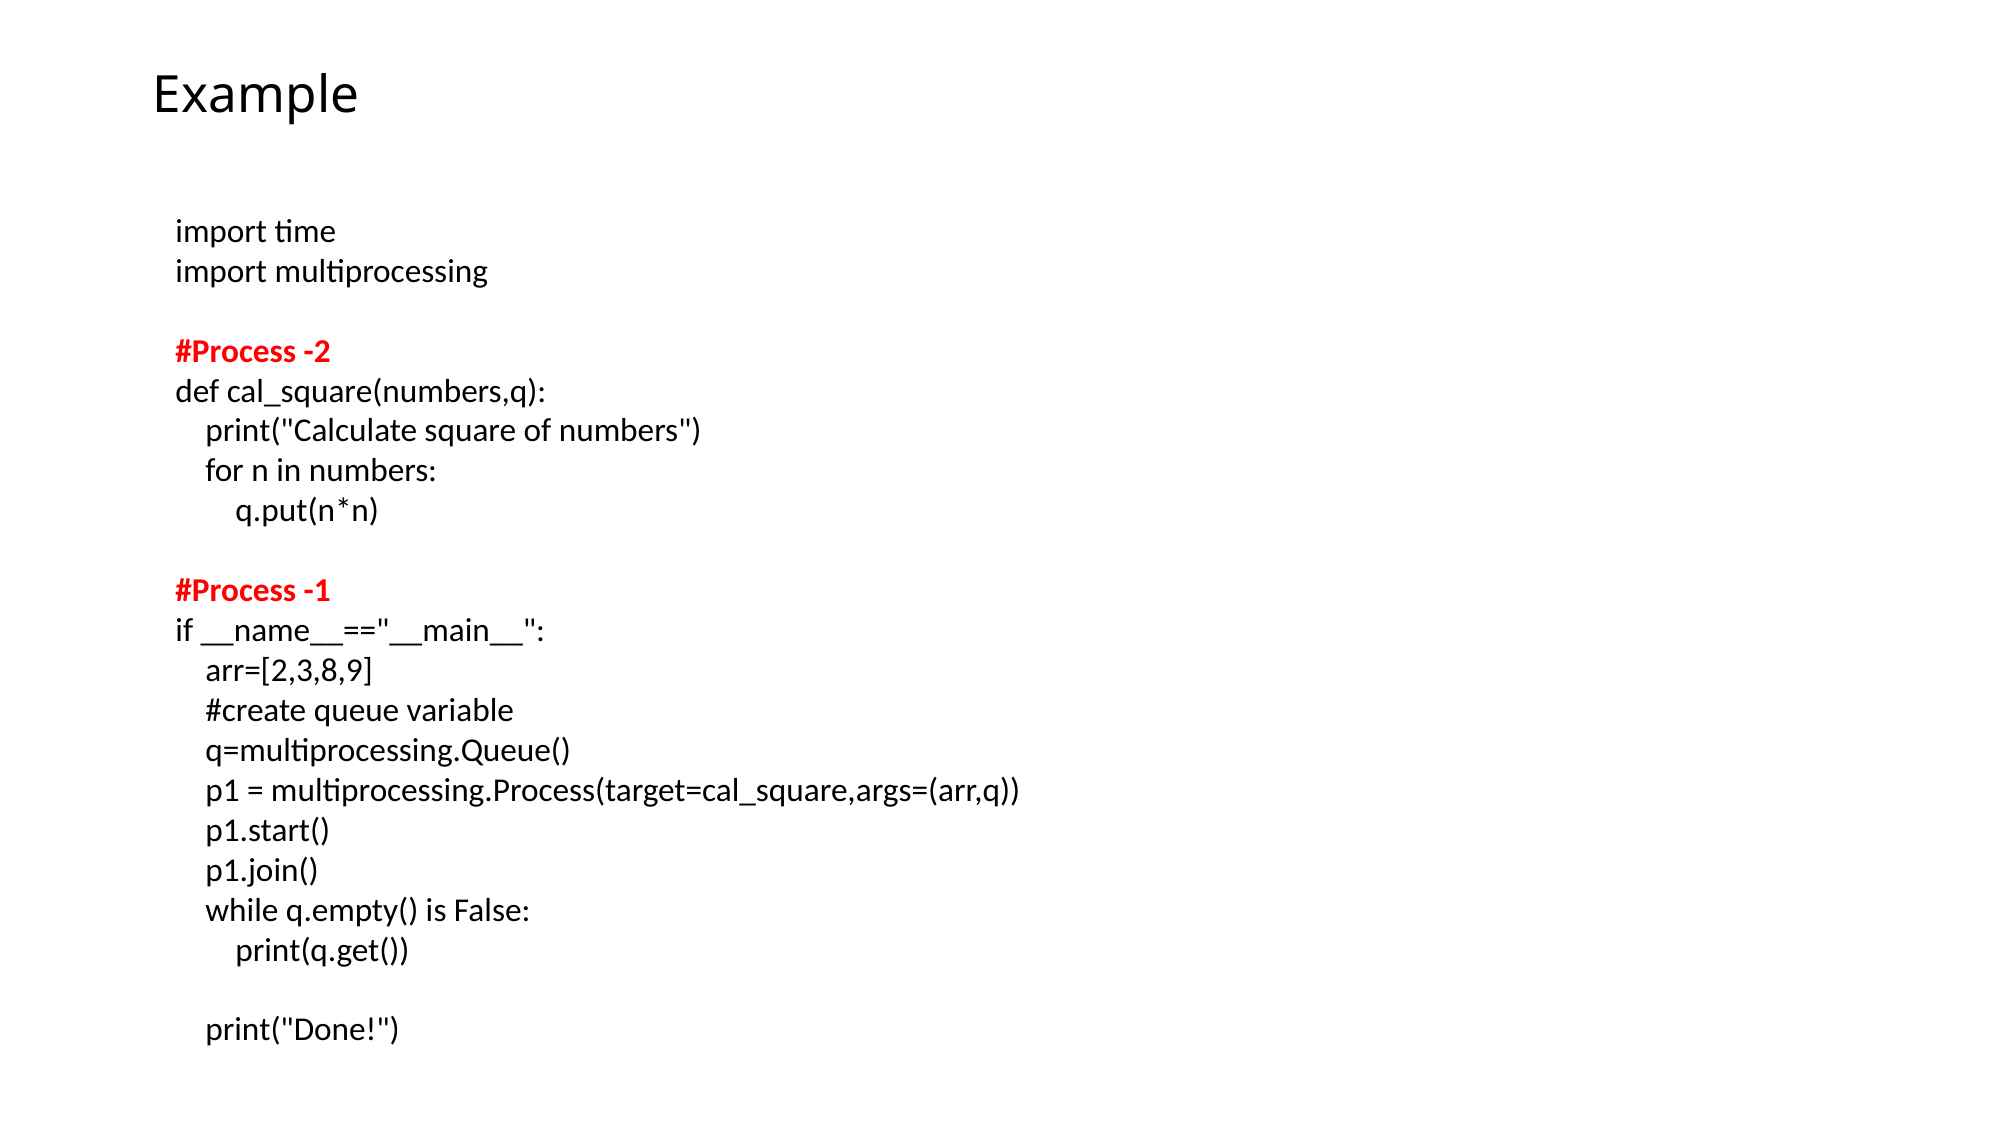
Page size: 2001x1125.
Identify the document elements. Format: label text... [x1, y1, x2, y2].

title Example [137, 59, 1863, 131]
text_box import time import multiprocessing #Process -2 def cal_square(numbers,q): print("Calculate square of numbers") for n in numbers: q.put(n*n) #Process -1 if __name__=="__main__": arr=[2,3,8,9] #create queue variable q=multiprocessing.Queue() p1 = multiprocessing.Process(target=cal_square,args=(arr,q)) p1.start() p1.join() while q.empty() is False: print(q.get()) print("Done!") [160, 201, 1161, 1055]
